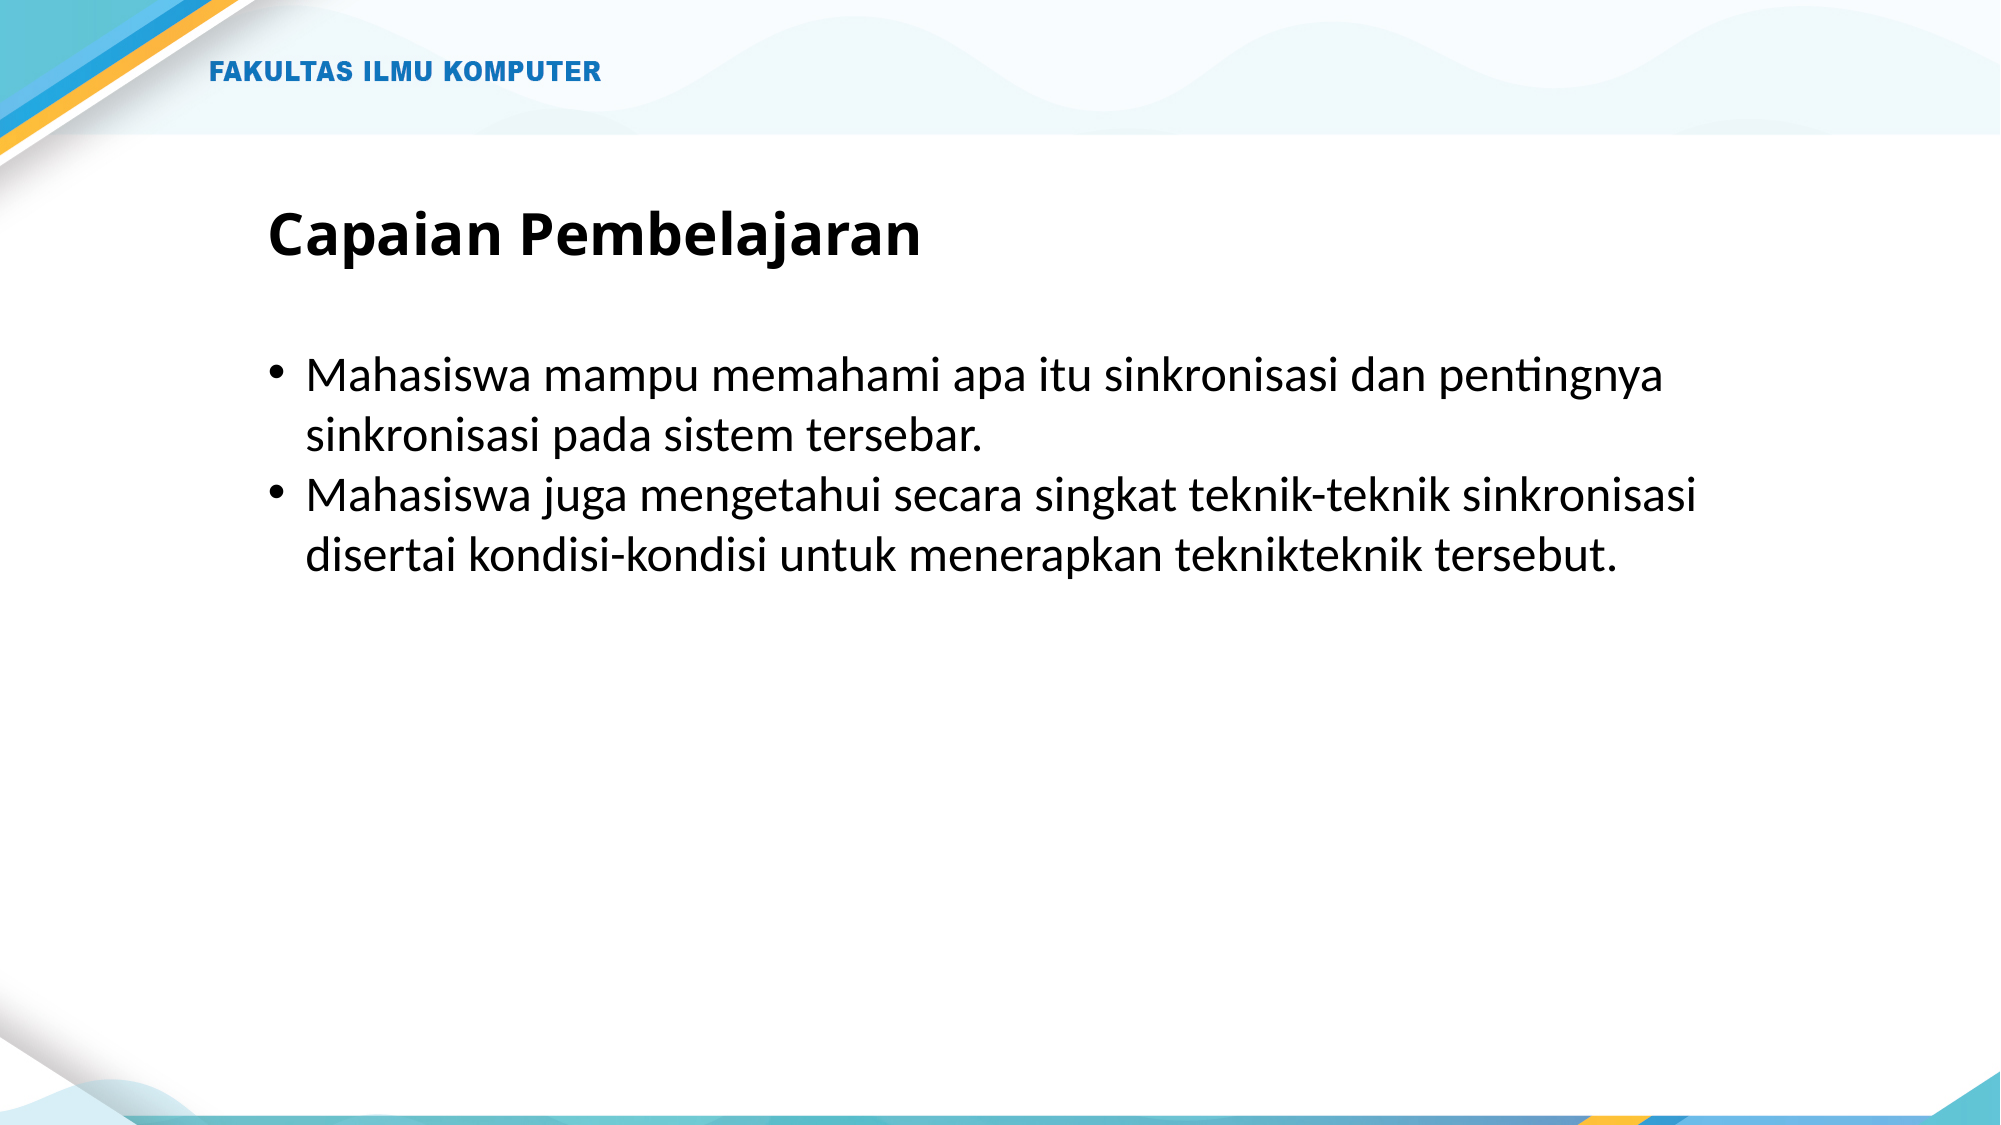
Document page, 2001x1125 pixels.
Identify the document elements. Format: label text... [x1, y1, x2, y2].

title Capaian Pembelajaran [252, 170, 1852, 303]
list Mahasiswa mampu memahami apa itu sinkronisasi dan pentingnya sinkronisasi pada sistem tersebar. Mahasiswa juga mengetahui secara singkat teknik-teknik sinkronisasi disertai kondisi-kondisi untuk menerapkan teknikteknik tersebut. [252, 333, 1852, 822]
picture [0, 0, 2000, 1125]
